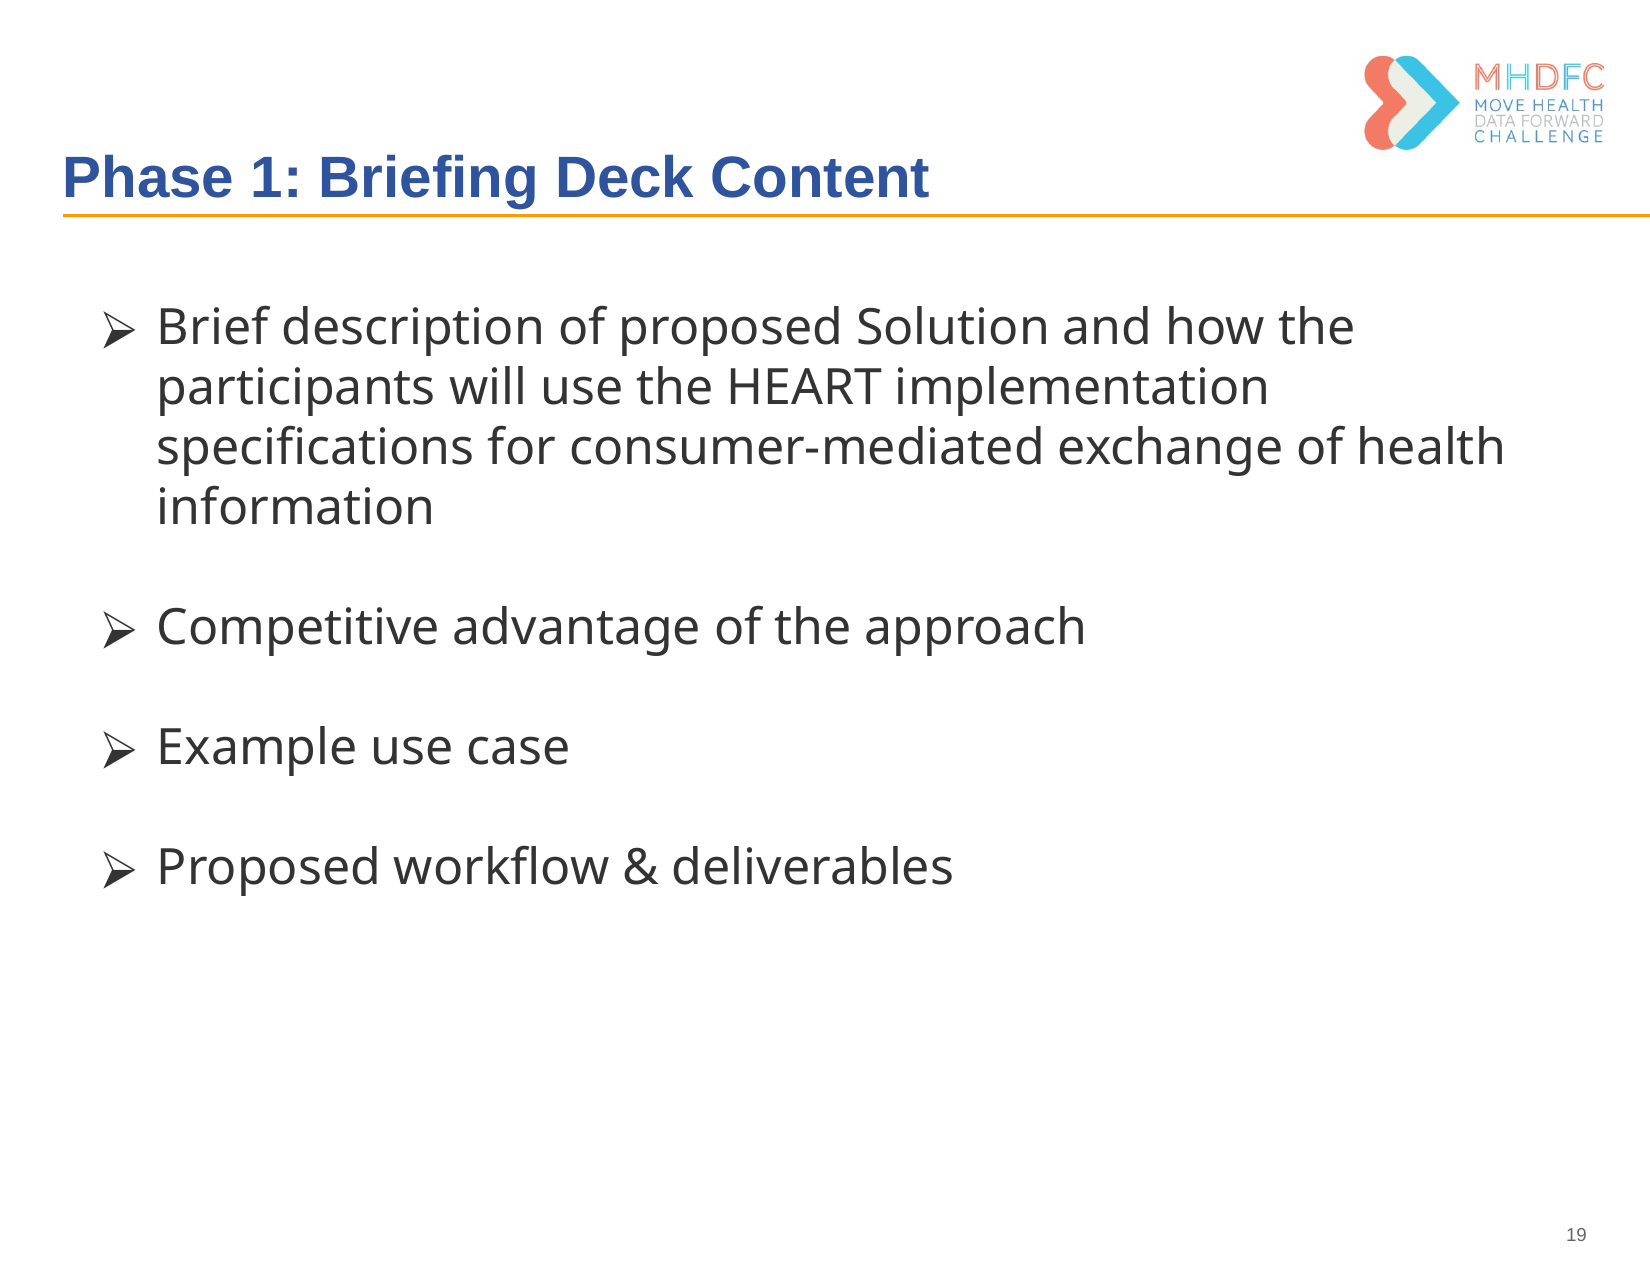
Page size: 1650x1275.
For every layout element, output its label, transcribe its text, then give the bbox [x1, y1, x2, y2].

slide_number ‹#› [1488, 1222, 1587, 1247]
title Phase 1: Briefing Deck Content [62, 22, 1587, 210]
picture [1324, 49, 1650, 161]
text_box Brief description of proposed Solution and how the participants will use the HEART implementation specifications for consumer-mediated exchange of health information Competitive advantage of the approach Example use case Proposed workflow & deliverables [62, 287, 1548, 1187]
